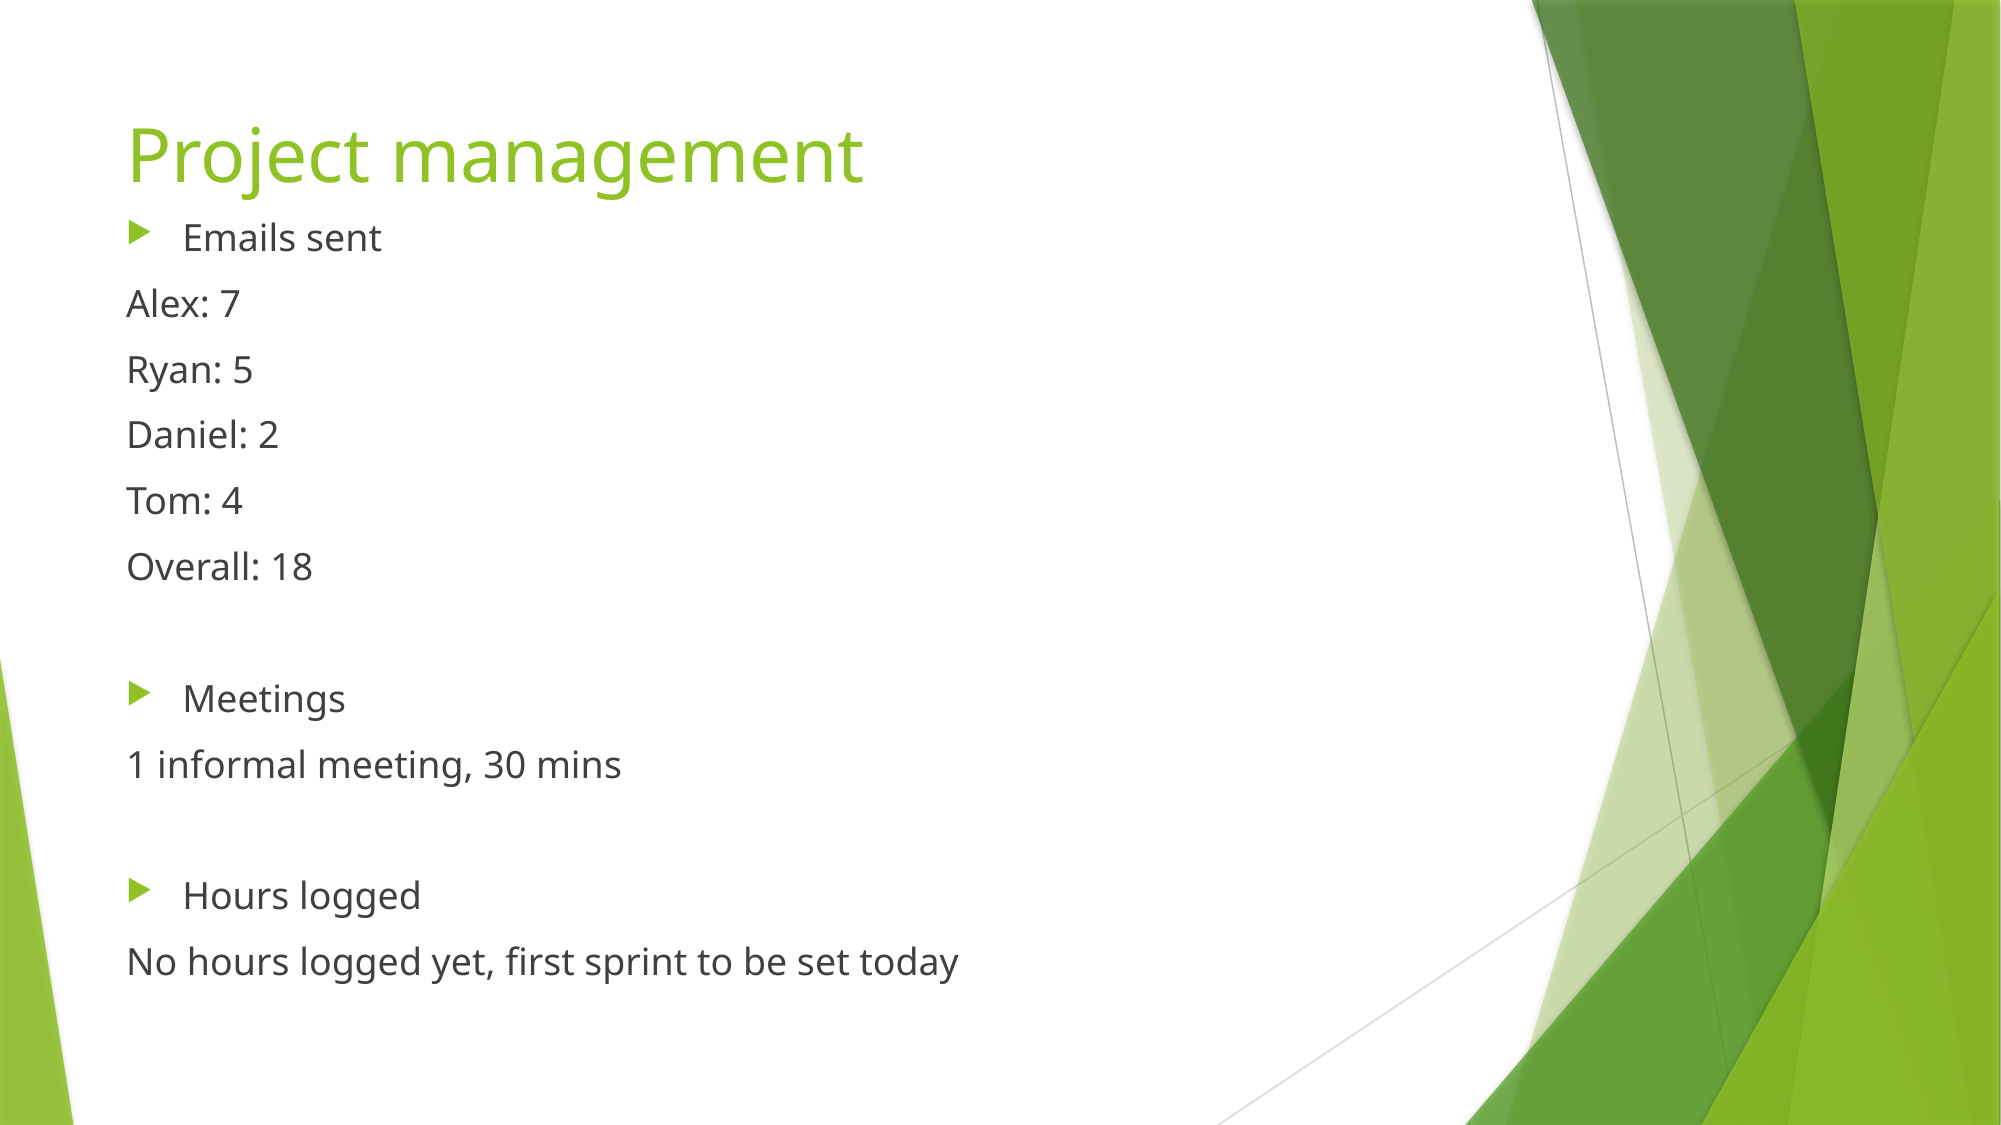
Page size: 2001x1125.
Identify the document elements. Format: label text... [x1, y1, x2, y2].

title Project management [111, 99, 1522, 206]
list Emails sent Alex: 7 Ryan: 5 Daniel: 2 Tom: 4 Overall: 18 Meetings 1 informal meeting, 30 mins Hours logged No hours logged yet, first sprint to be set today [111, 206, 1522, 1072]
